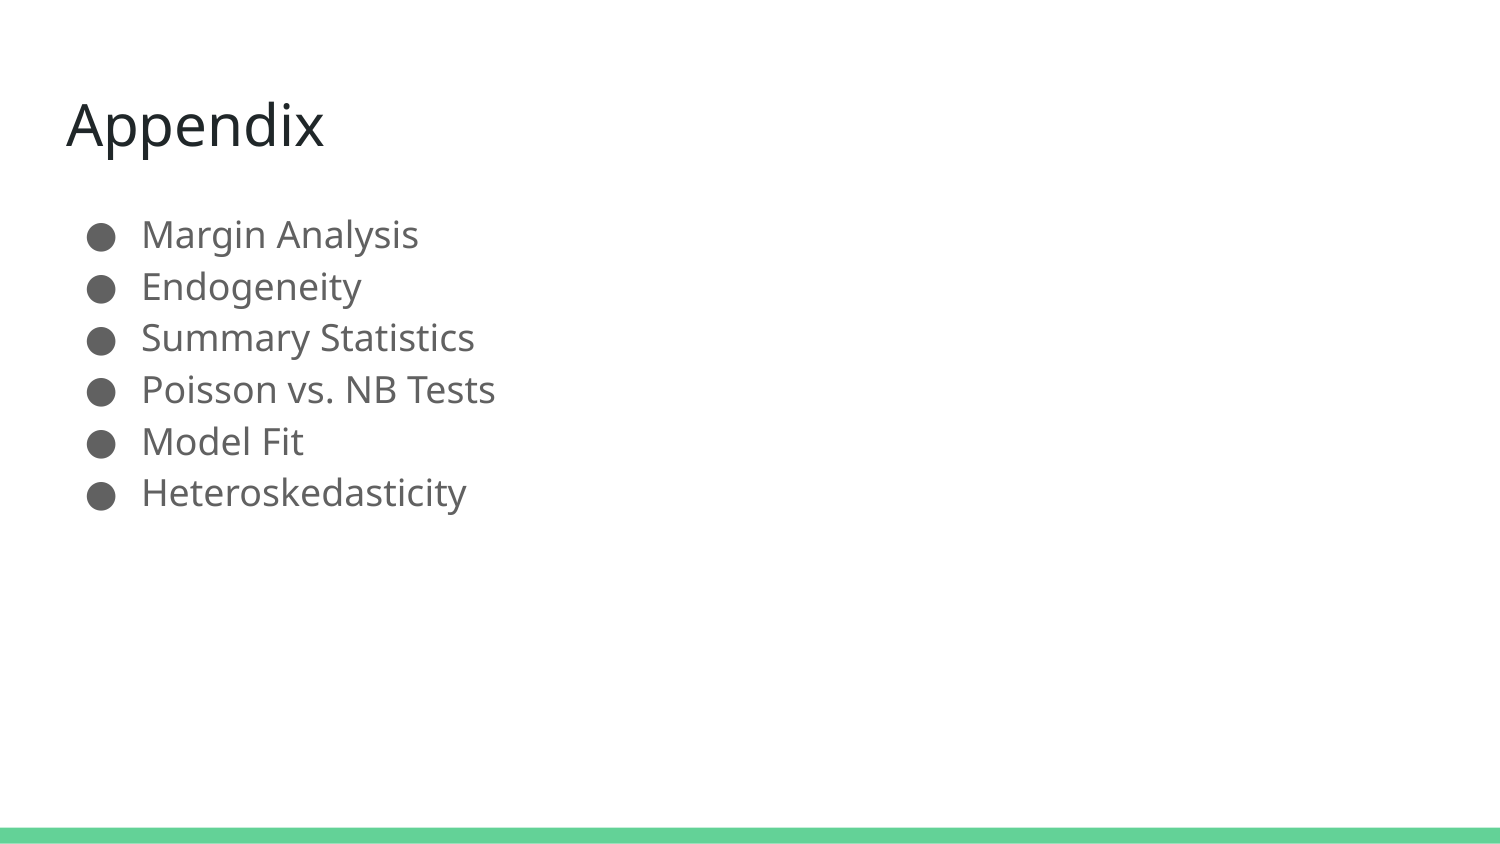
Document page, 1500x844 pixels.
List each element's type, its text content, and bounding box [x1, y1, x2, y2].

list Margin Analysis Endogeneity Summary Statistics Poisson vs. NB Tests Model Fit Heteroskedasticity [51, 189, 1449, 750]
title Appendix [51, 72, 1449, 167]
